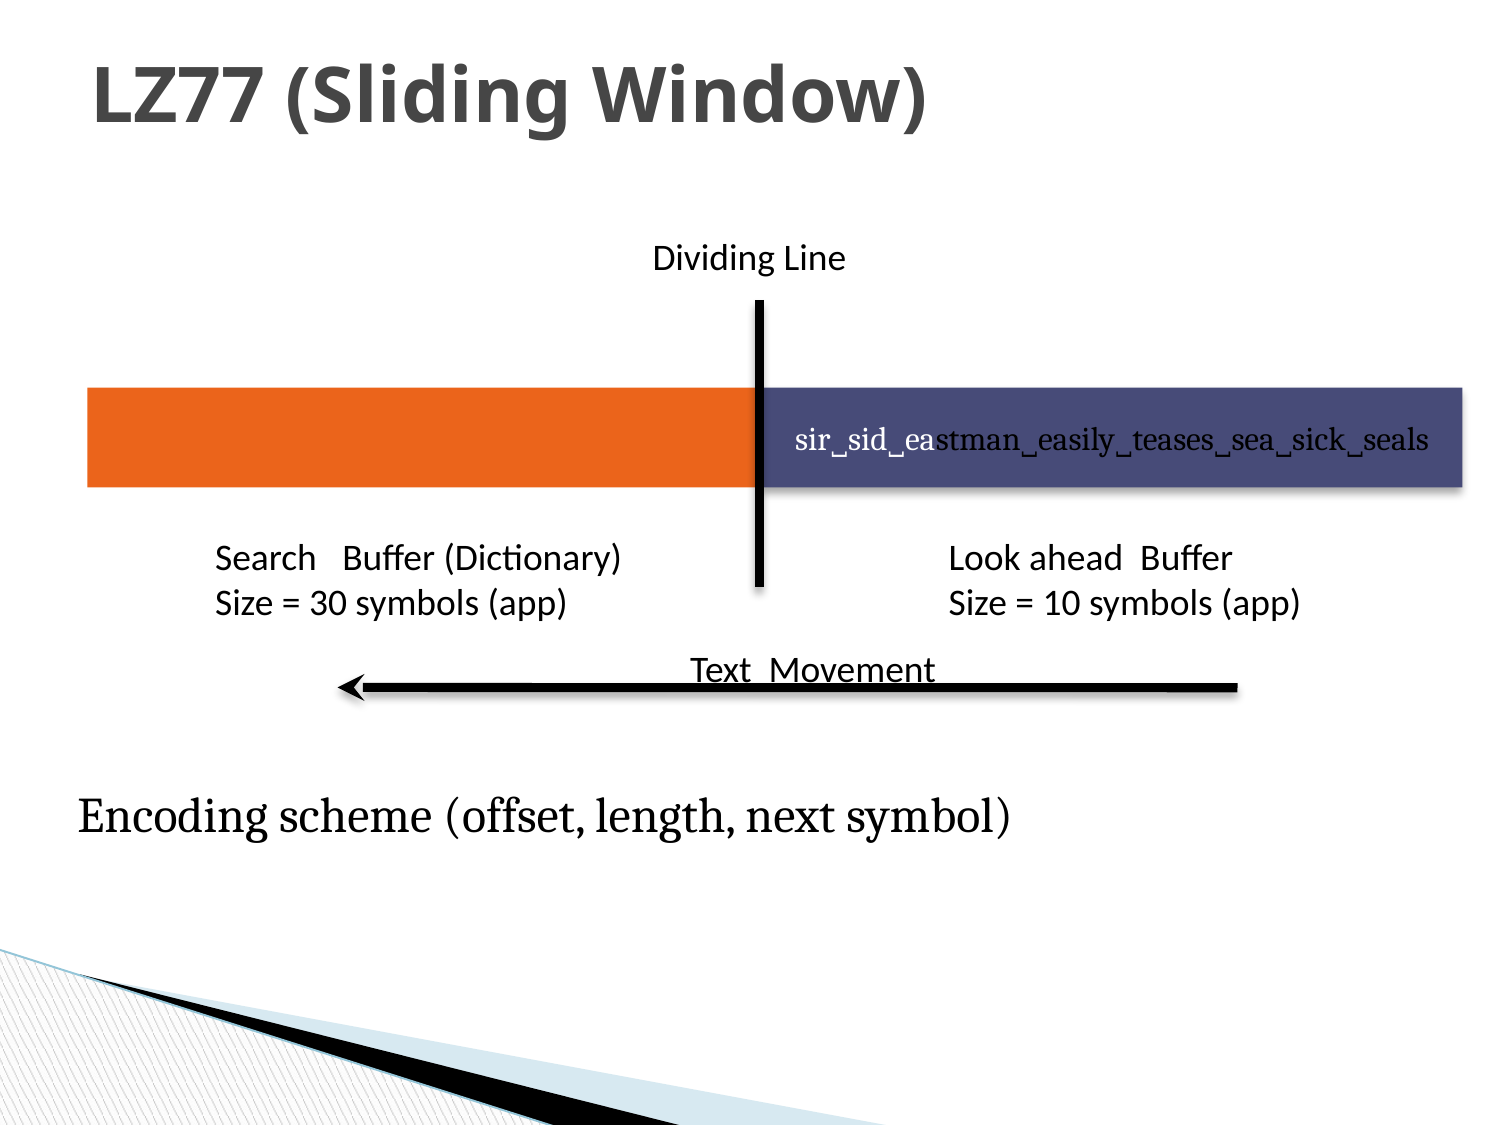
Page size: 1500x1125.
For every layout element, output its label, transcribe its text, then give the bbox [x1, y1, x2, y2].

title LZ77 (Sliding Window) [75, 45, 1425, 138]
text_box Dividing Line [637, 224, 865, 286]
text_box Search Buffer (Dictionary) Size = 30 symbols (app) [200, 525, 644, 631]
text_box Text Movement [674, 637, 955, 685]
text_box Look ahead Buffer Size = 10 symbols (app) [933, 524, 1322, 677]
text_box sir˽sid˽eastman˽easily˽teases˽sea˽sick˽seals [769, 387, 1463, 488]
text_box Encoding scheme (offset, length, next symbol) [62, 774, 1425, 851]
text_box [87, 387, 749, 488]
